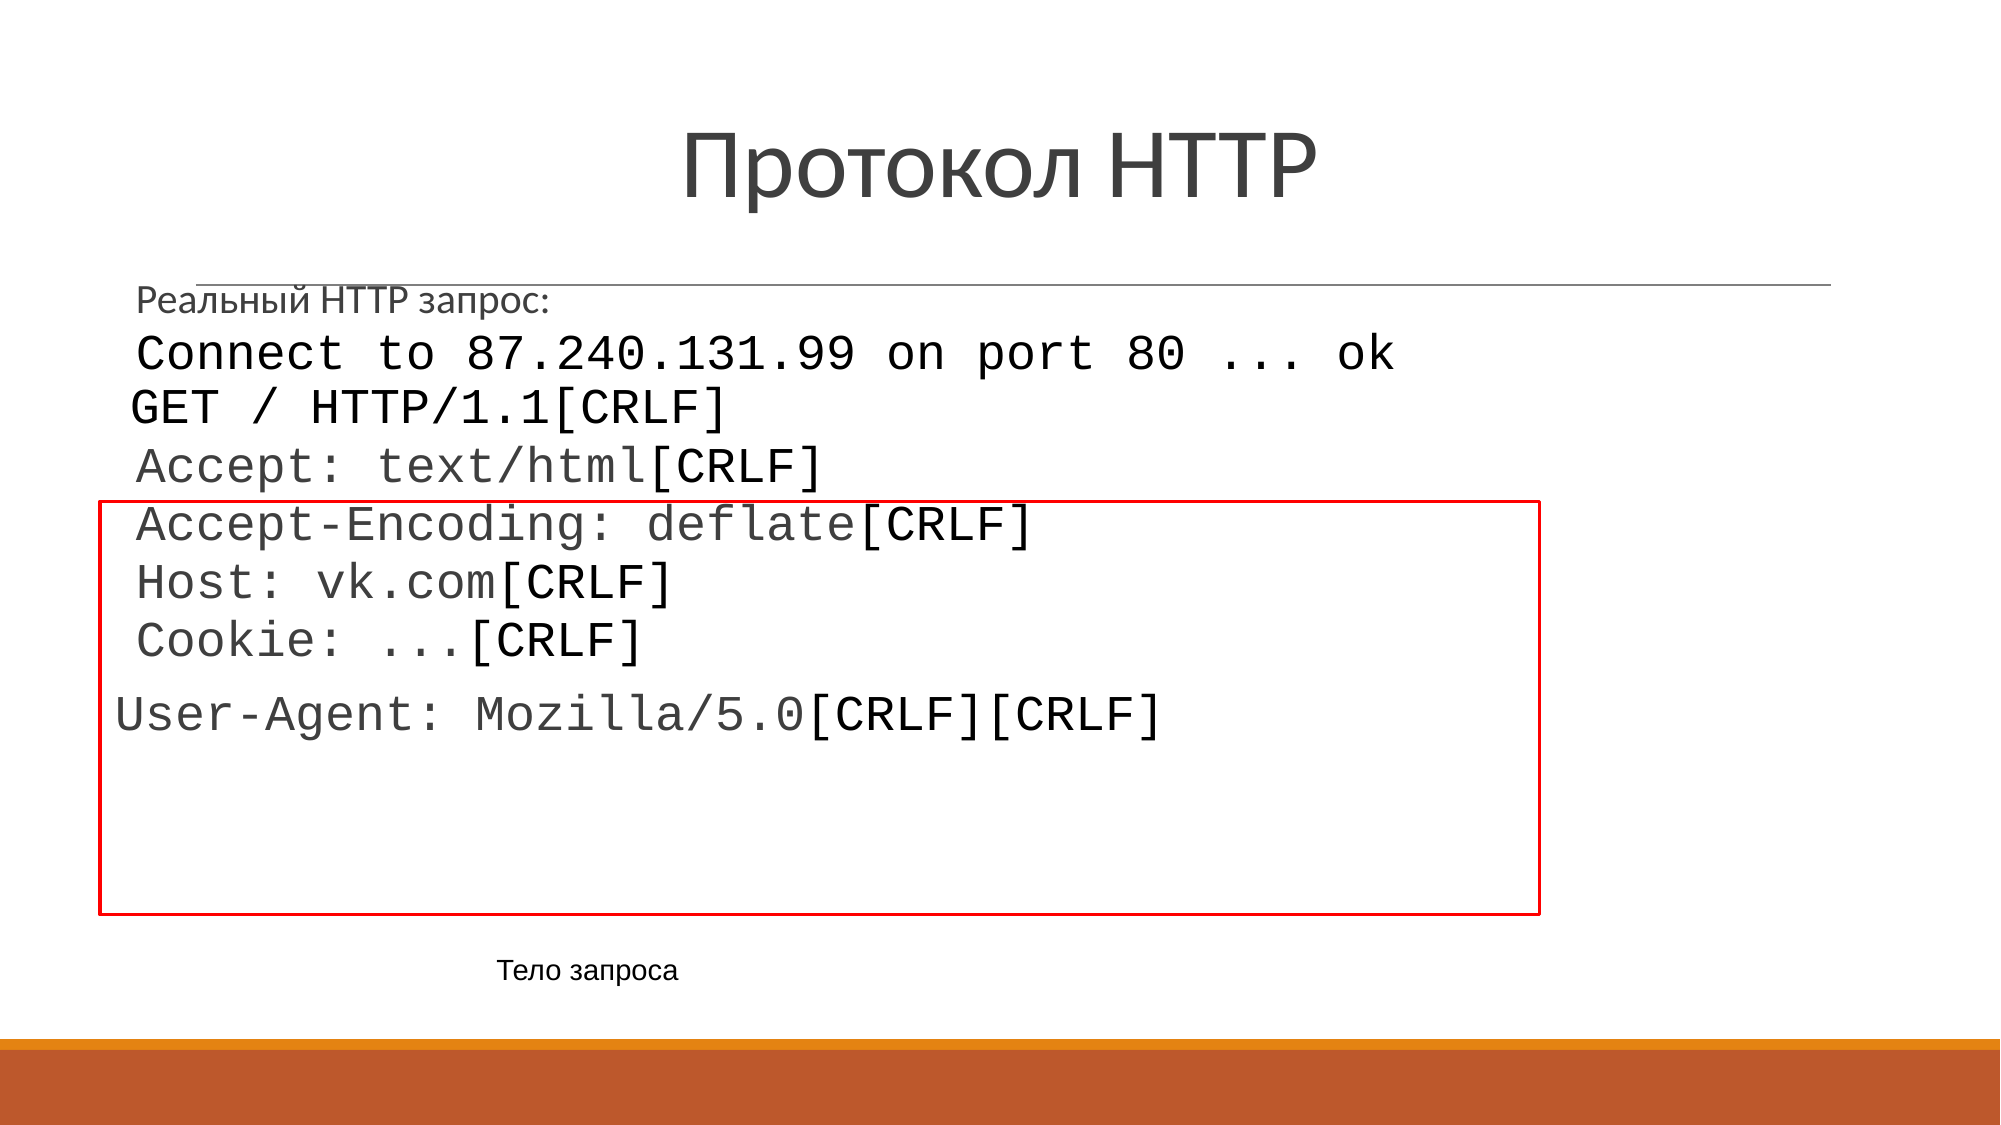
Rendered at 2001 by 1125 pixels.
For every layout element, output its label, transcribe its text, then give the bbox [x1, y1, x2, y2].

list Реальный HTTP запрос: Connect to 87.240.131.99 on port 80 ... ok GET / HTTP/1.1[CRLF] Accept: text/html[CRLF] Accept-Encoding: deflate[CRLF] Host: vk.com[CRLF] Cookie: ...[CRLF] User-Agent: Mozilla/5.0[CRLF][CRLF] [99, 262, 1900, 1078]
text_box [99, 501, 1540, 915]
text_box Тело запроса [481, 935, 782, 1011]
title Протокол HTTP [99, 45, 1900, 233]
